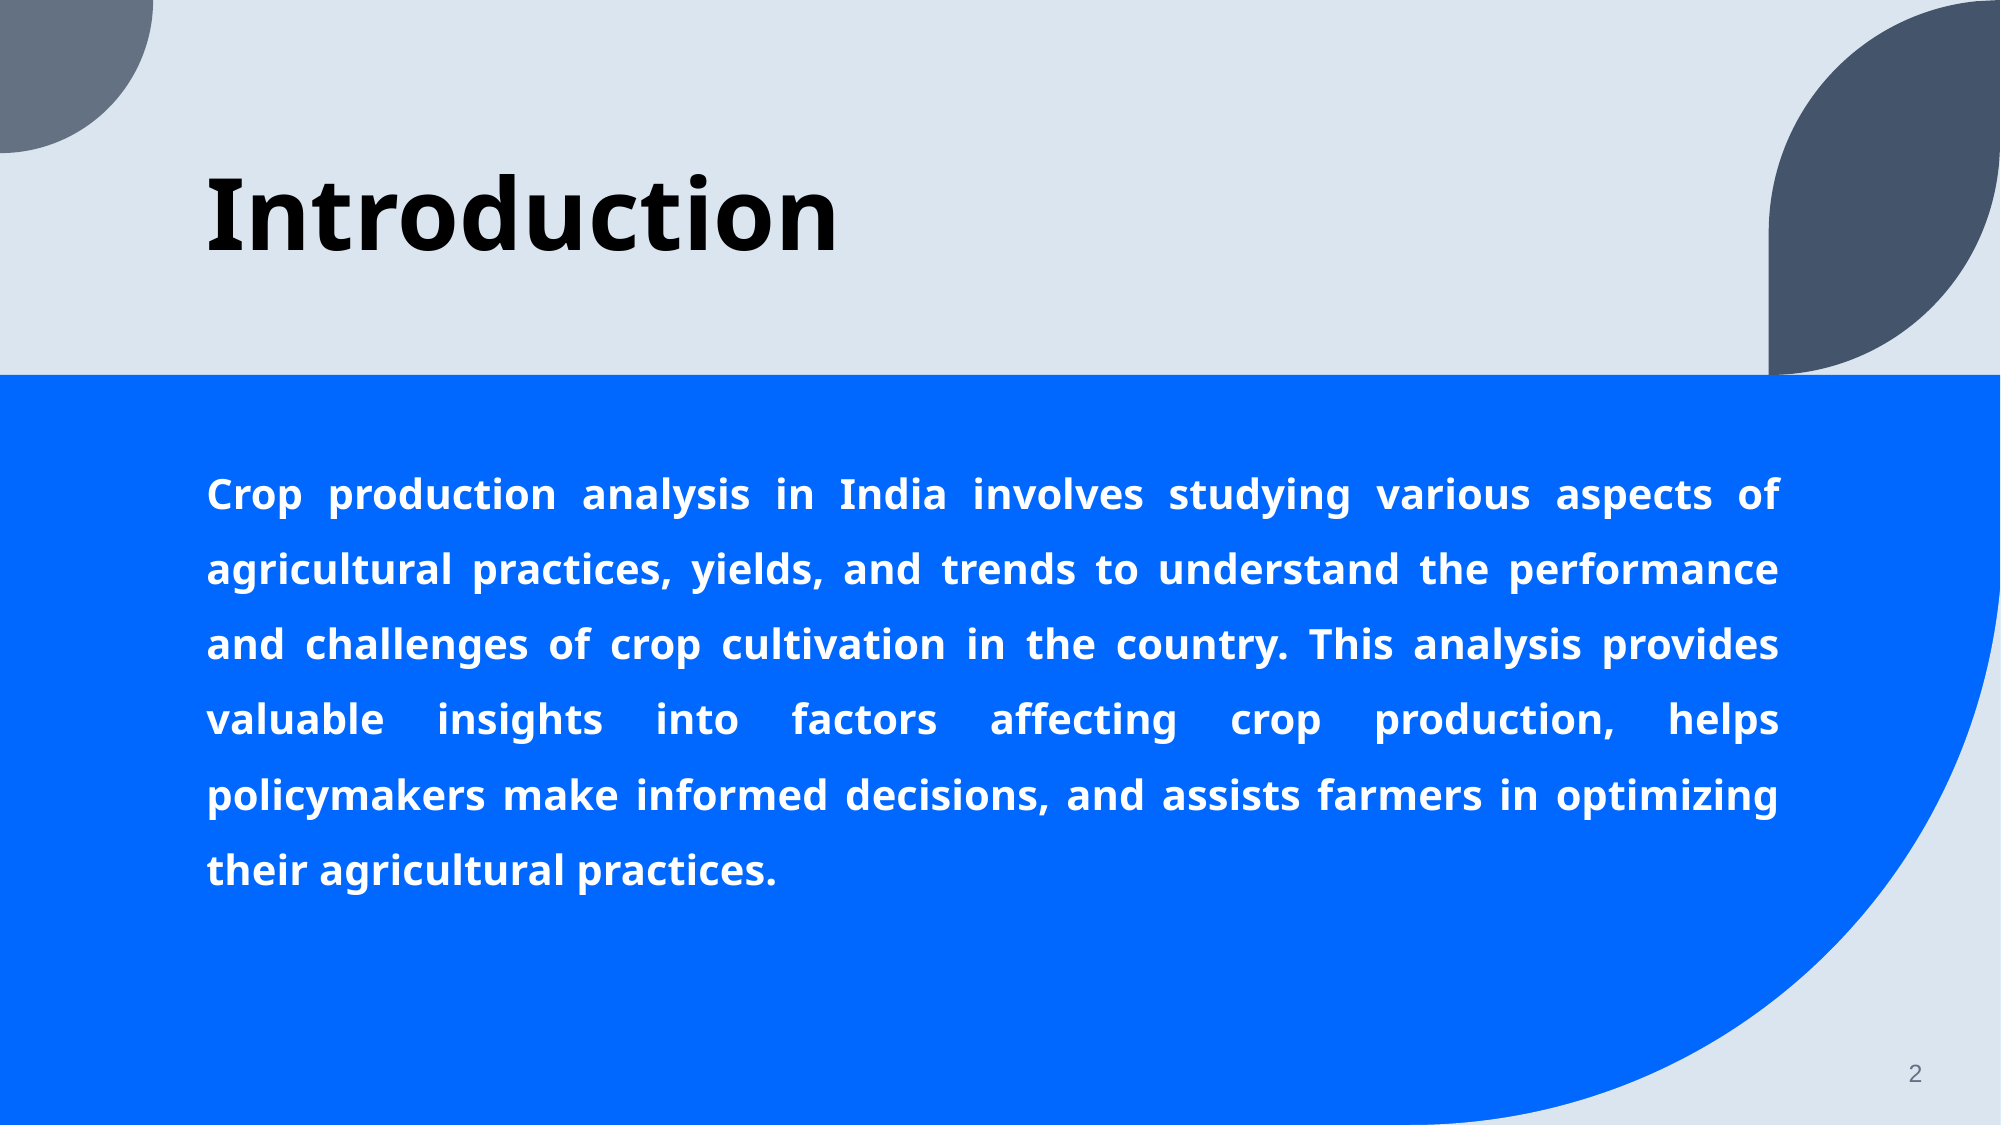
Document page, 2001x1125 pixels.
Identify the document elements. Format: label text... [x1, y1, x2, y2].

title Introduction [191, 62, 1796, 280]
list Crop production analysis in India involves studying various aspects of agricultural practices, yields, and trends to understand the performance and challenges of crop cultivation in the country. This analysis provides valuable insights into factors affecting crop production, helps policymakers make informed decisions, and assists farmers in optimizing their agricultural practices. [191, 435, 1796, 999]
slide_number 2 [1674, 1042, 1938, 1103]
